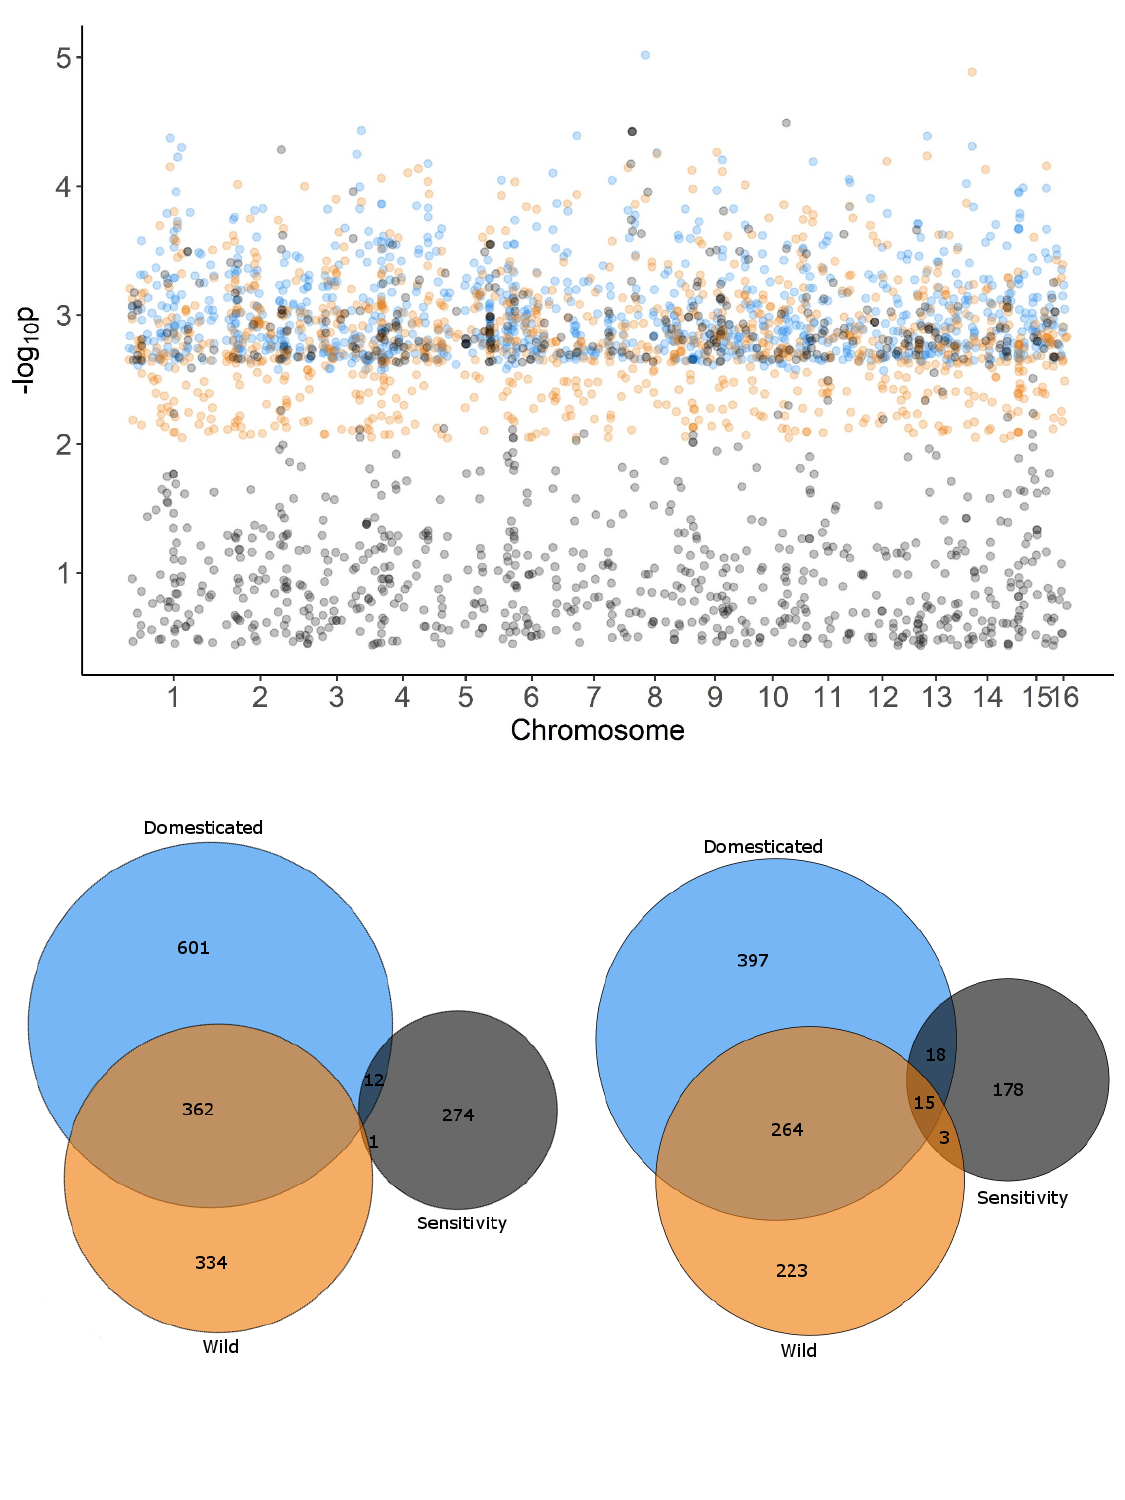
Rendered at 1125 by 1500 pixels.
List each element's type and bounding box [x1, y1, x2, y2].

picture [581, 830, 1121, 1370]
picture [0, 0, 1125, 752]
picture [16, 800, 563, 1368]
